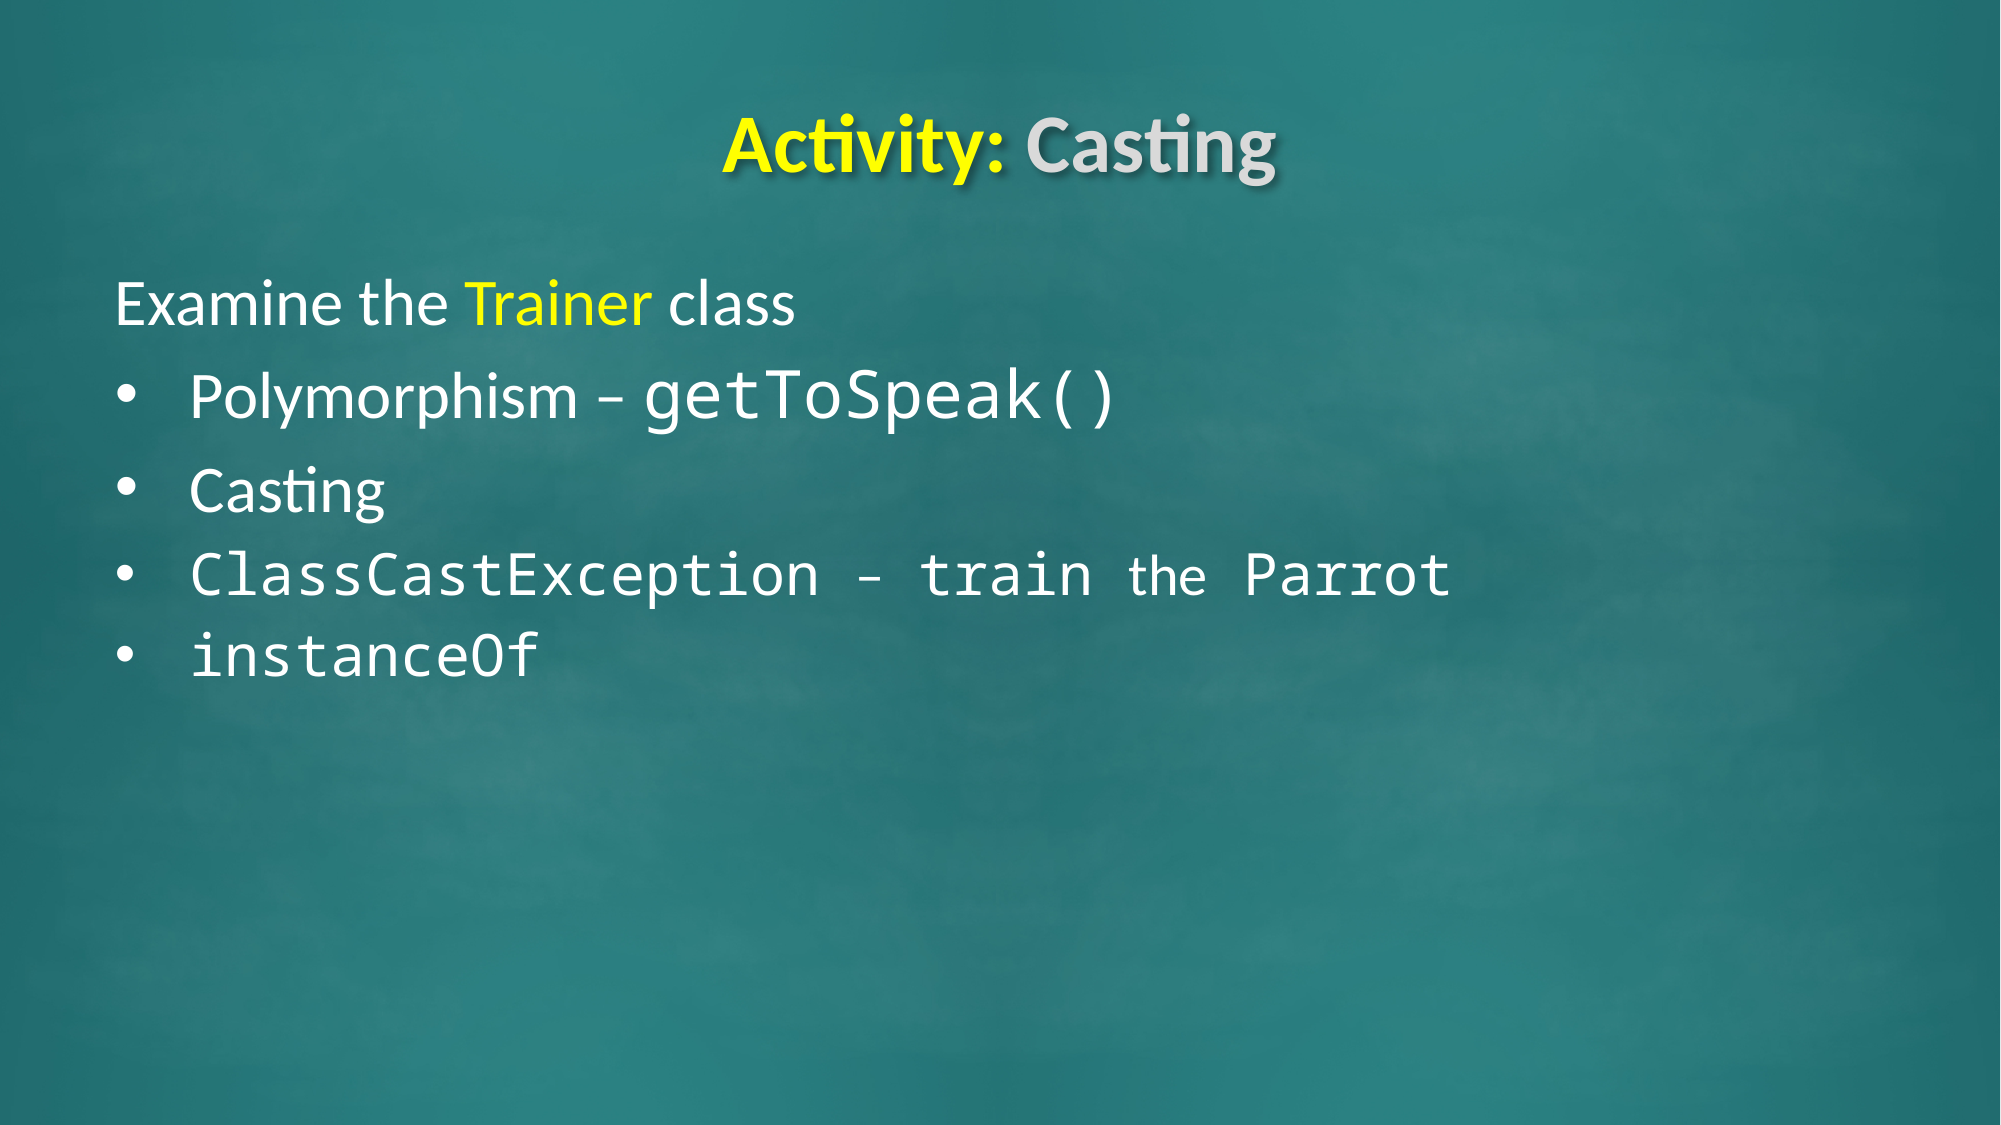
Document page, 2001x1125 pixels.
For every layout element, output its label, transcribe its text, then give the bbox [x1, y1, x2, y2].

title Activity: Casting [99, 45, 1900, 233]
picture [0, 0, 2001, 1125]
list Examine the Trainer class Polymorphism – getToSpeak() Casting ClassCastException – train the Parrot instanceOf [99, 250, 1900, 1092]
